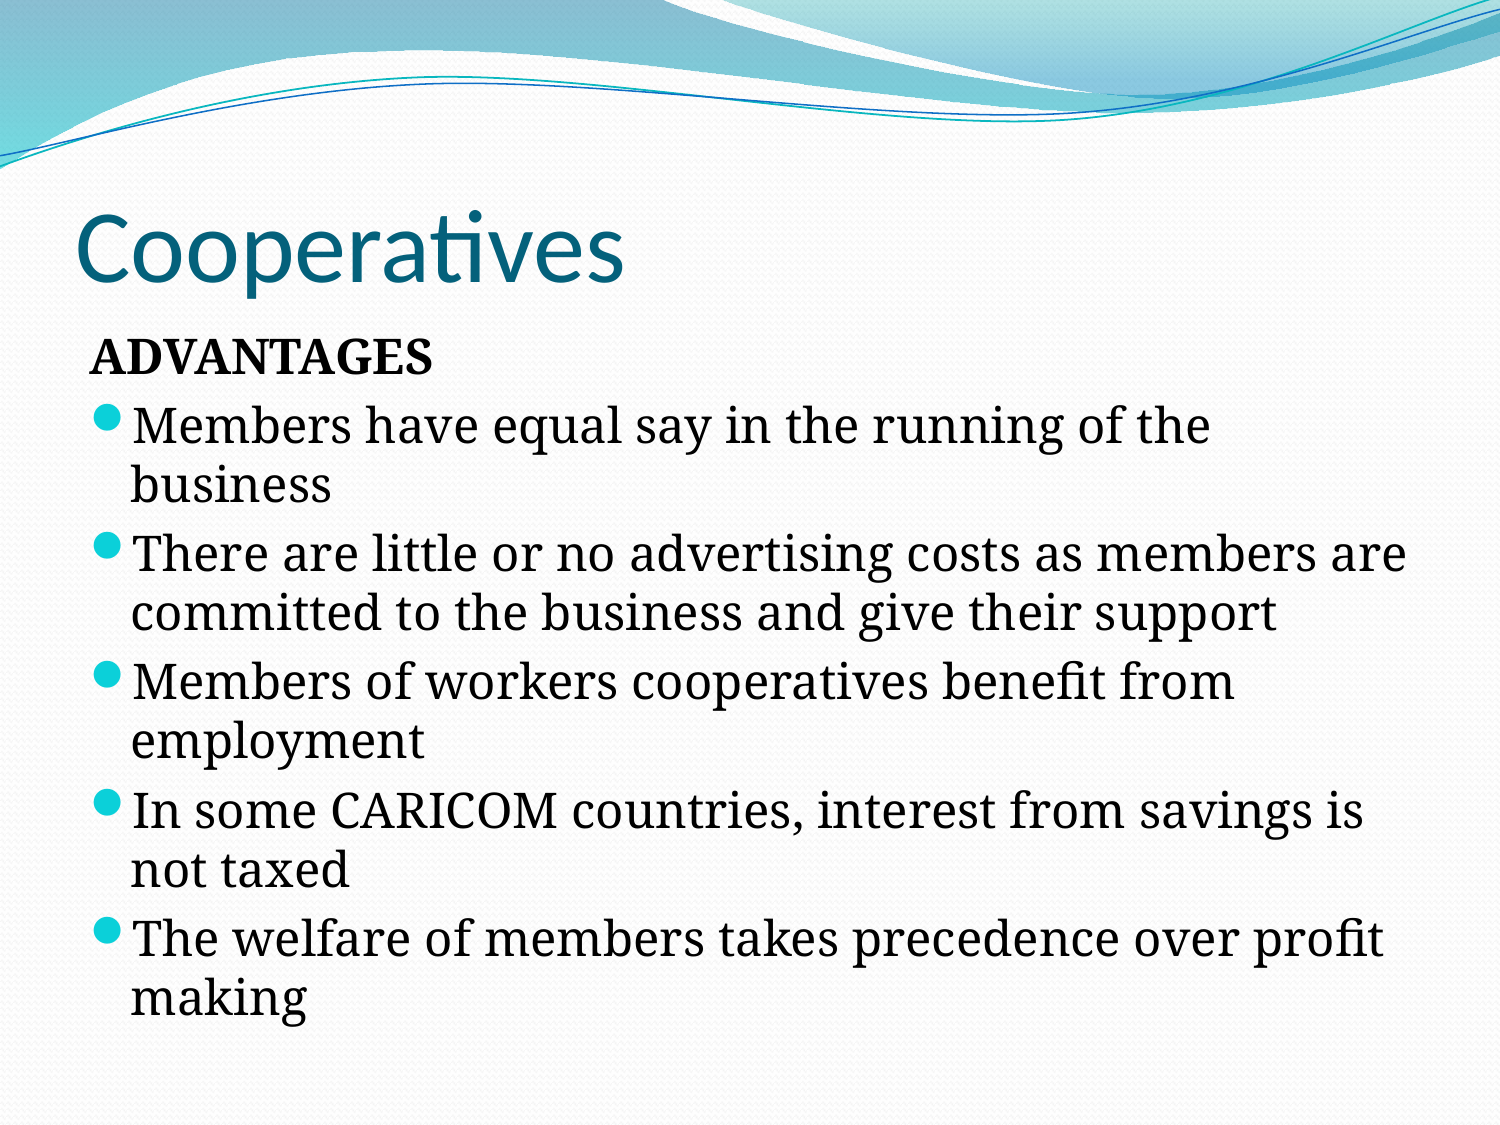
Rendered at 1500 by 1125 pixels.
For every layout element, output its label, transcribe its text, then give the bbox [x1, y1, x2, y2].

title Cooperatives [75, 115, 1425, 303]
list ADVANTAGES Members have equal say in the running of the business There are little or no advertising costs as members are committed to the business and give their support Members of workers cooperatives benefit from employment In some CARICOM countries, interest from savings is not taxed The welfare of members takes precedence over profit making [75, 317, 1425, 1038]
